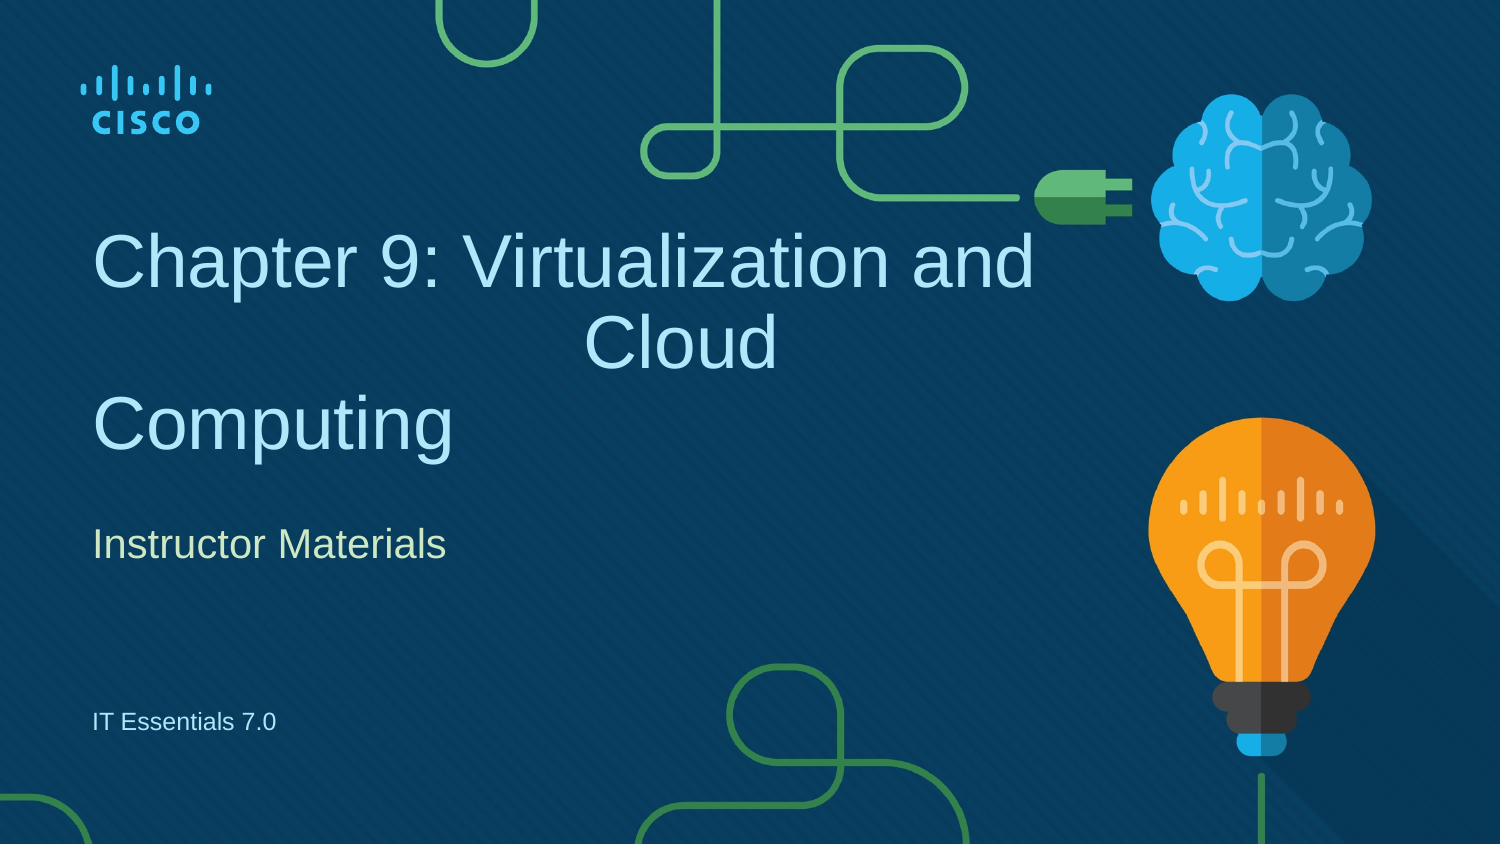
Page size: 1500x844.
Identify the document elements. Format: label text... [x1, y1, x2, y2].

picture [0, 0, 1500, 844]
title Chapter 9: Virtualization and Cloud Computing [77, 289, 1083, 474]
subtitle IT Essentials 7.0 [77, 624, 466, 773]
list Instructor Materials [77, 513, 1049, 563]
